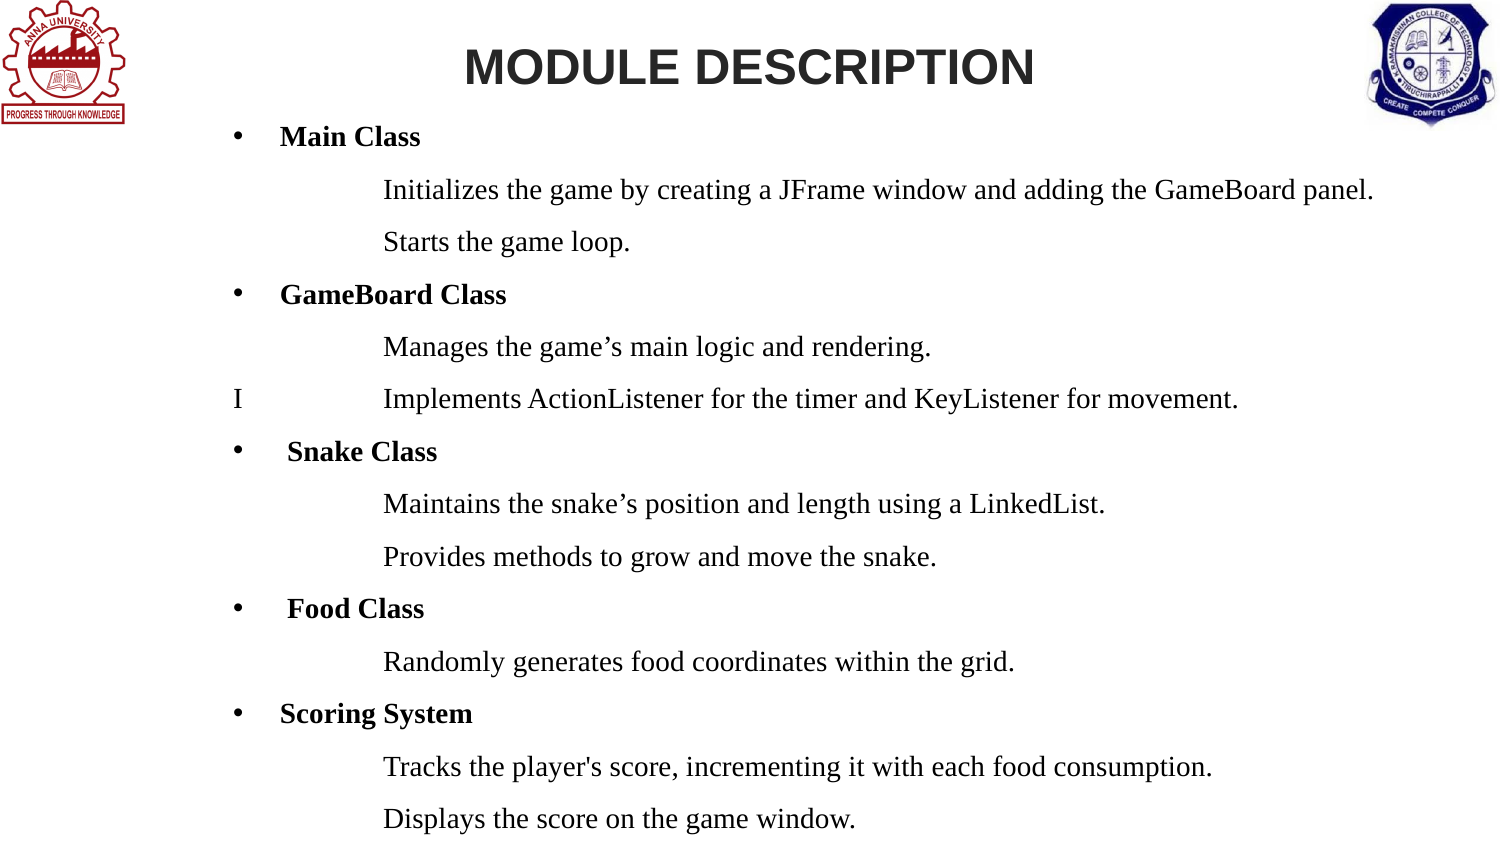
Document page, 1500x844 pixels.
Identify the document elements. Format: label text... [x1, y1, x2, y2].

text_box Main Class Initializes the game by creating a JFrame window and adding the GameBoard panel. Starts the game loop. GameBoard Class Manages the game’s main logic and rendering. I Implements ActionListener for the timer and KeyListener for movement. Snake Class Maintains the snake’s position and length using a LinkedList. Provides methods to grow and move the snake. Food Class Randomly generates food coordinates within the grid. Scoring System Tracks the player's score, incrementing it with each food consumption. Displays the score on the game window. [218, 92, 1411, 842]
picture [1364, 0, 1500, 131]
picture [0, 0, 126, 126]
text_box MODULE DESCRIPTION [129, 19, 1359, 110]
